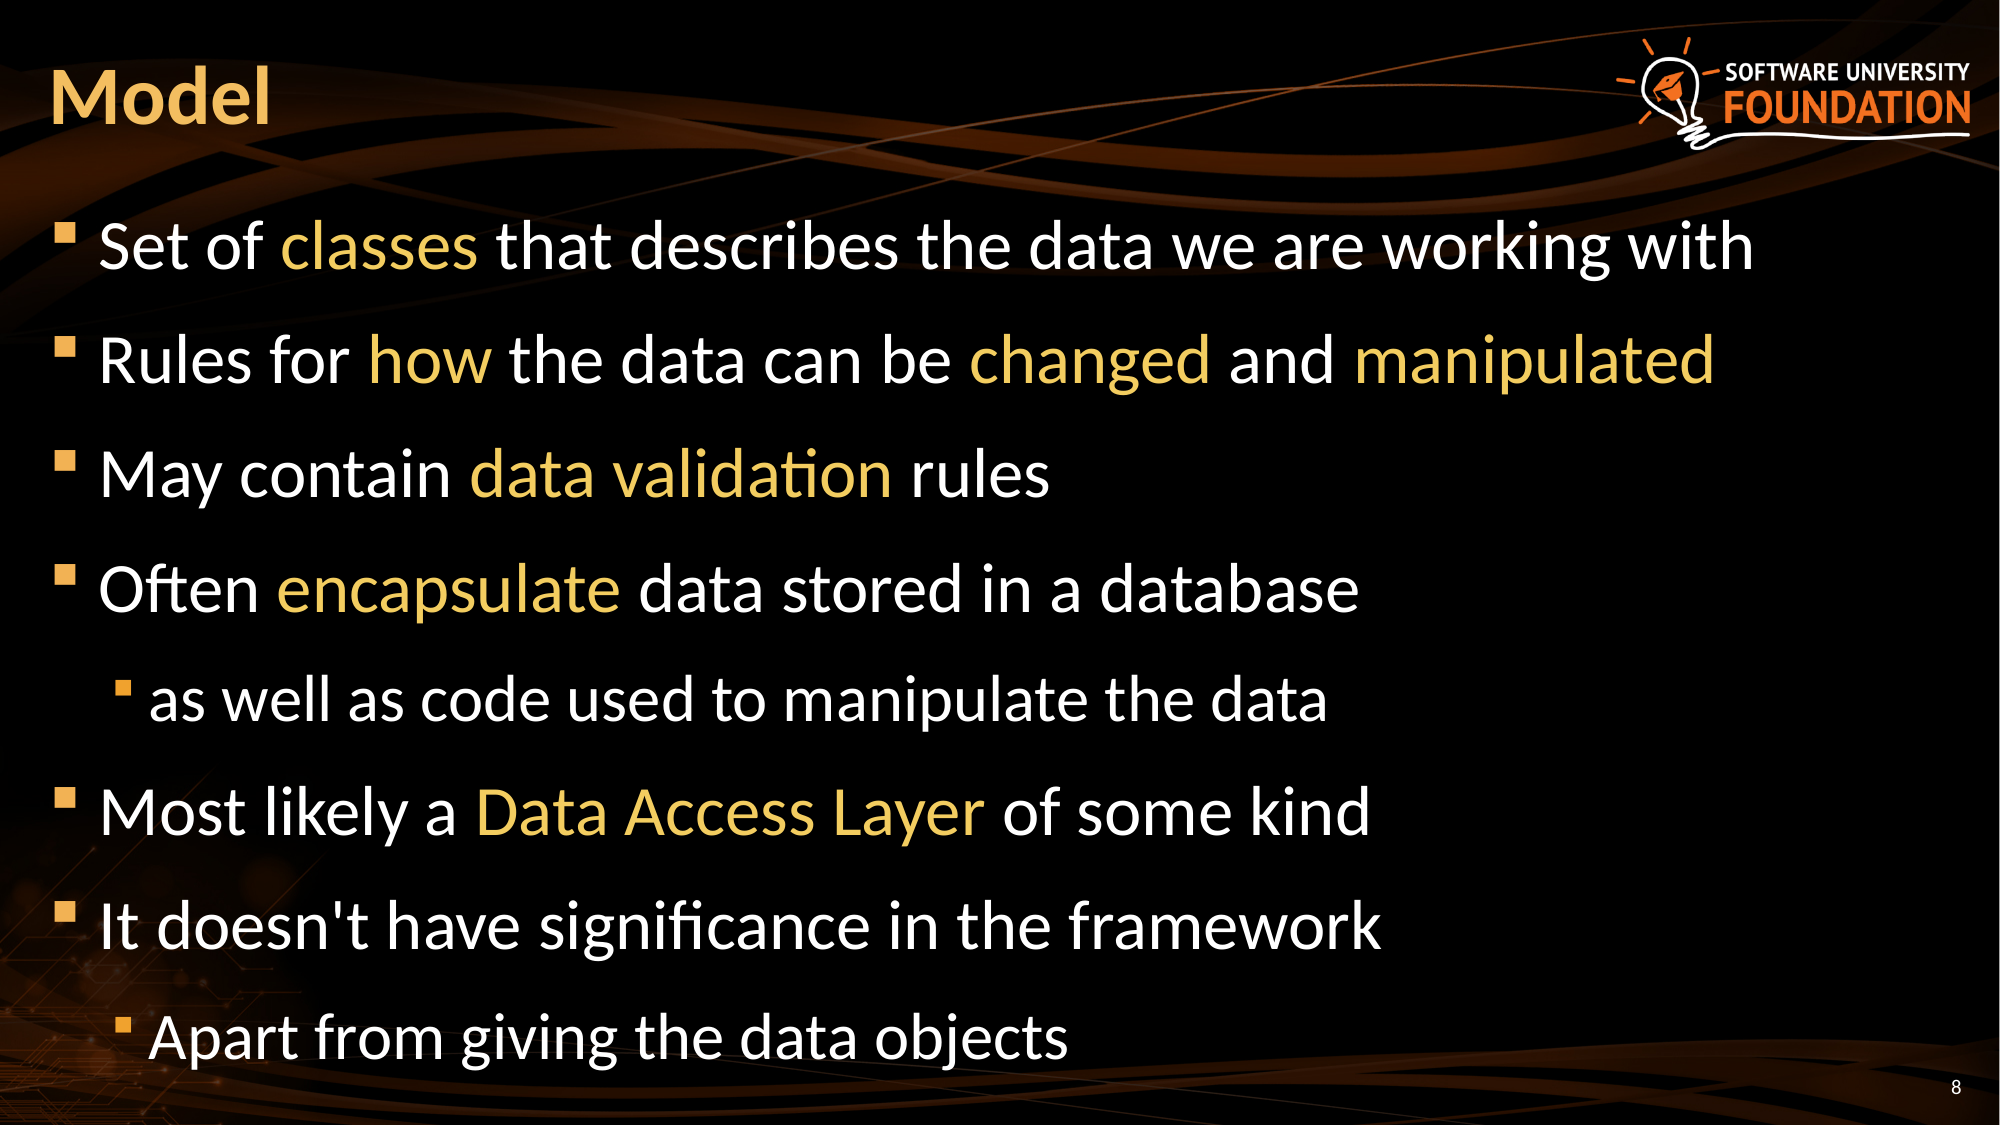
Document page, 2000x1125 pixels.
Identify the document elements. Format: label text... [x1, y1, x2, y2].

list Set of classes that describes the data we are working with Rules for how the data can be changed and manipulated May contain data validation rules Often encapsulate data stored in a database as well as code used to manipulate the data Most likely a Data Access Layer of some kind It doesn't have significance in the framework Apart from giving the data objects [31, 188, 1968, 1103]
picture [0, 0, 2000, 1125]
title Model [30, 6, 1602, 189]
